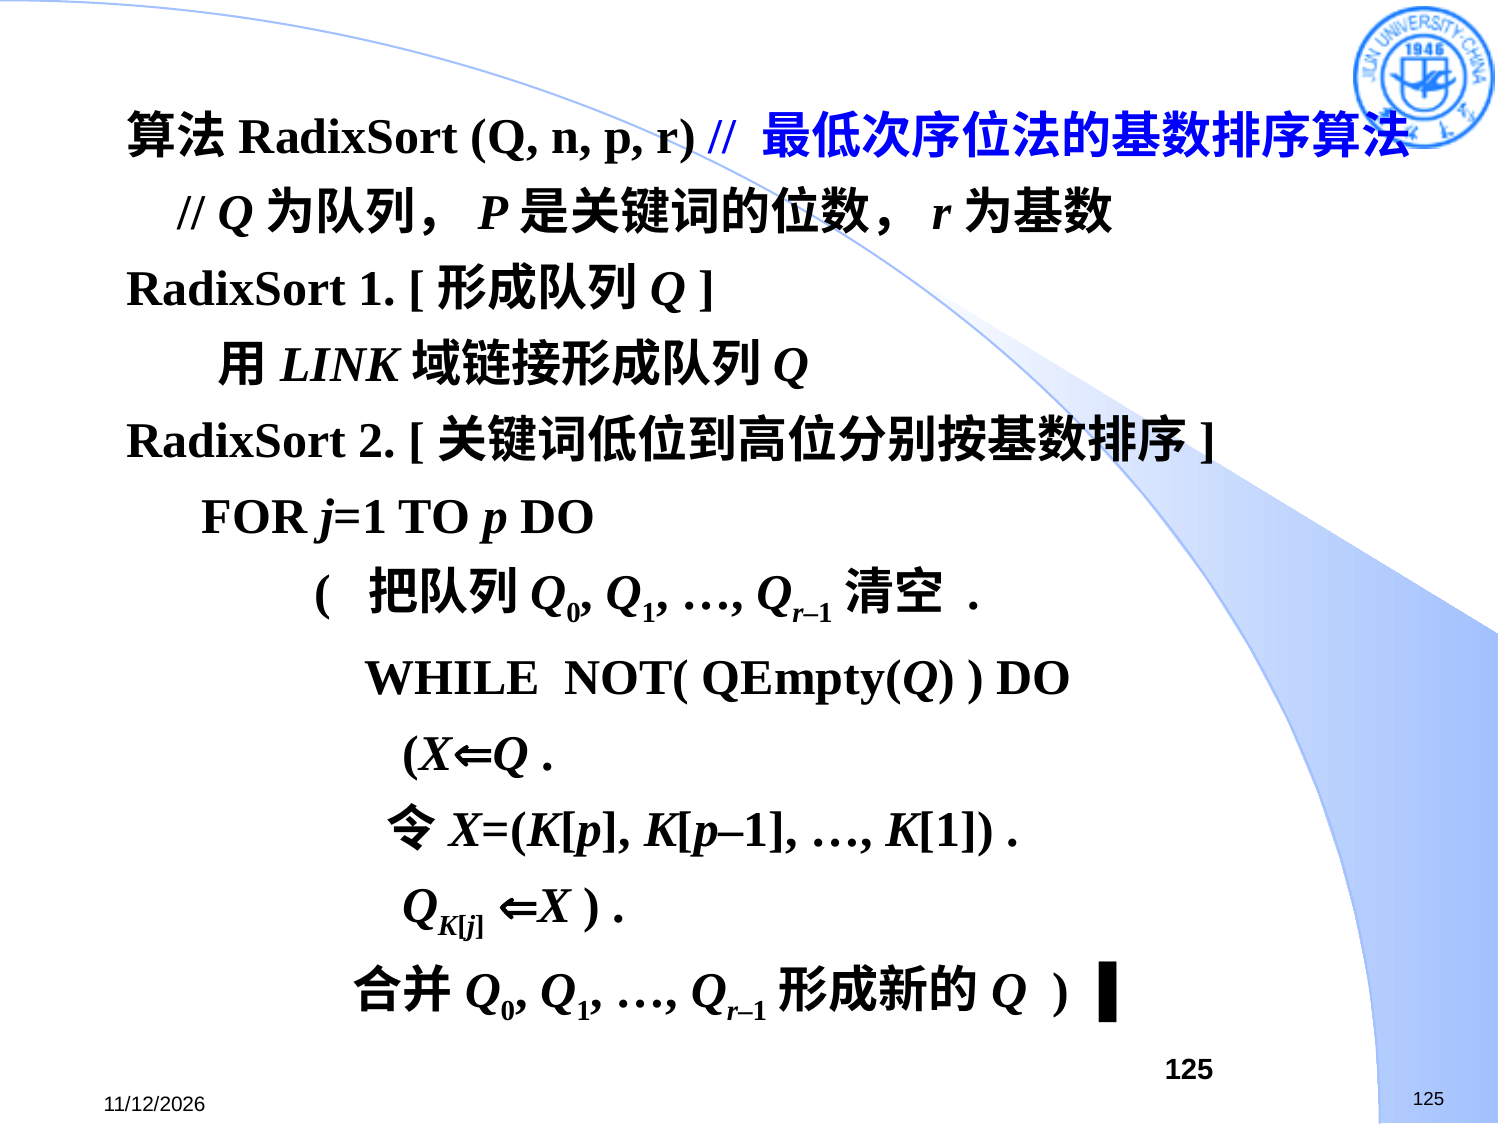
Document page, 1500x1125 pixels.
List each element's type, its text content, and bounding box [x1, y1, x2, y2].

list 算法RadixSort (Q, n, p, r) // 最低次序位法的基数排序算法 // Q为队列，P是关键词的位数，r为基数 RadixSort 1. [形成队列Q ] 用LINK域链接形成队列Q RadixSort 2. [关键词低位到高位分别按基数排序] FOR j=1 TO p DO ( 把队列Q0, Q1, …, Qr–1清空 . WHILE NOT( QEmpty(Q) ) DO (XQ . 令X=(K[p], K[p–1], …, K[1]) . QK[j] X ) . 合并Q0, Q1, …, Qr–1形成新的Q ) ▐ [111, 90, 1500, 1041]
picture [1353, 6, 1495, 90]
slide_number 125 [1149, 1042, 1500, 1103]
